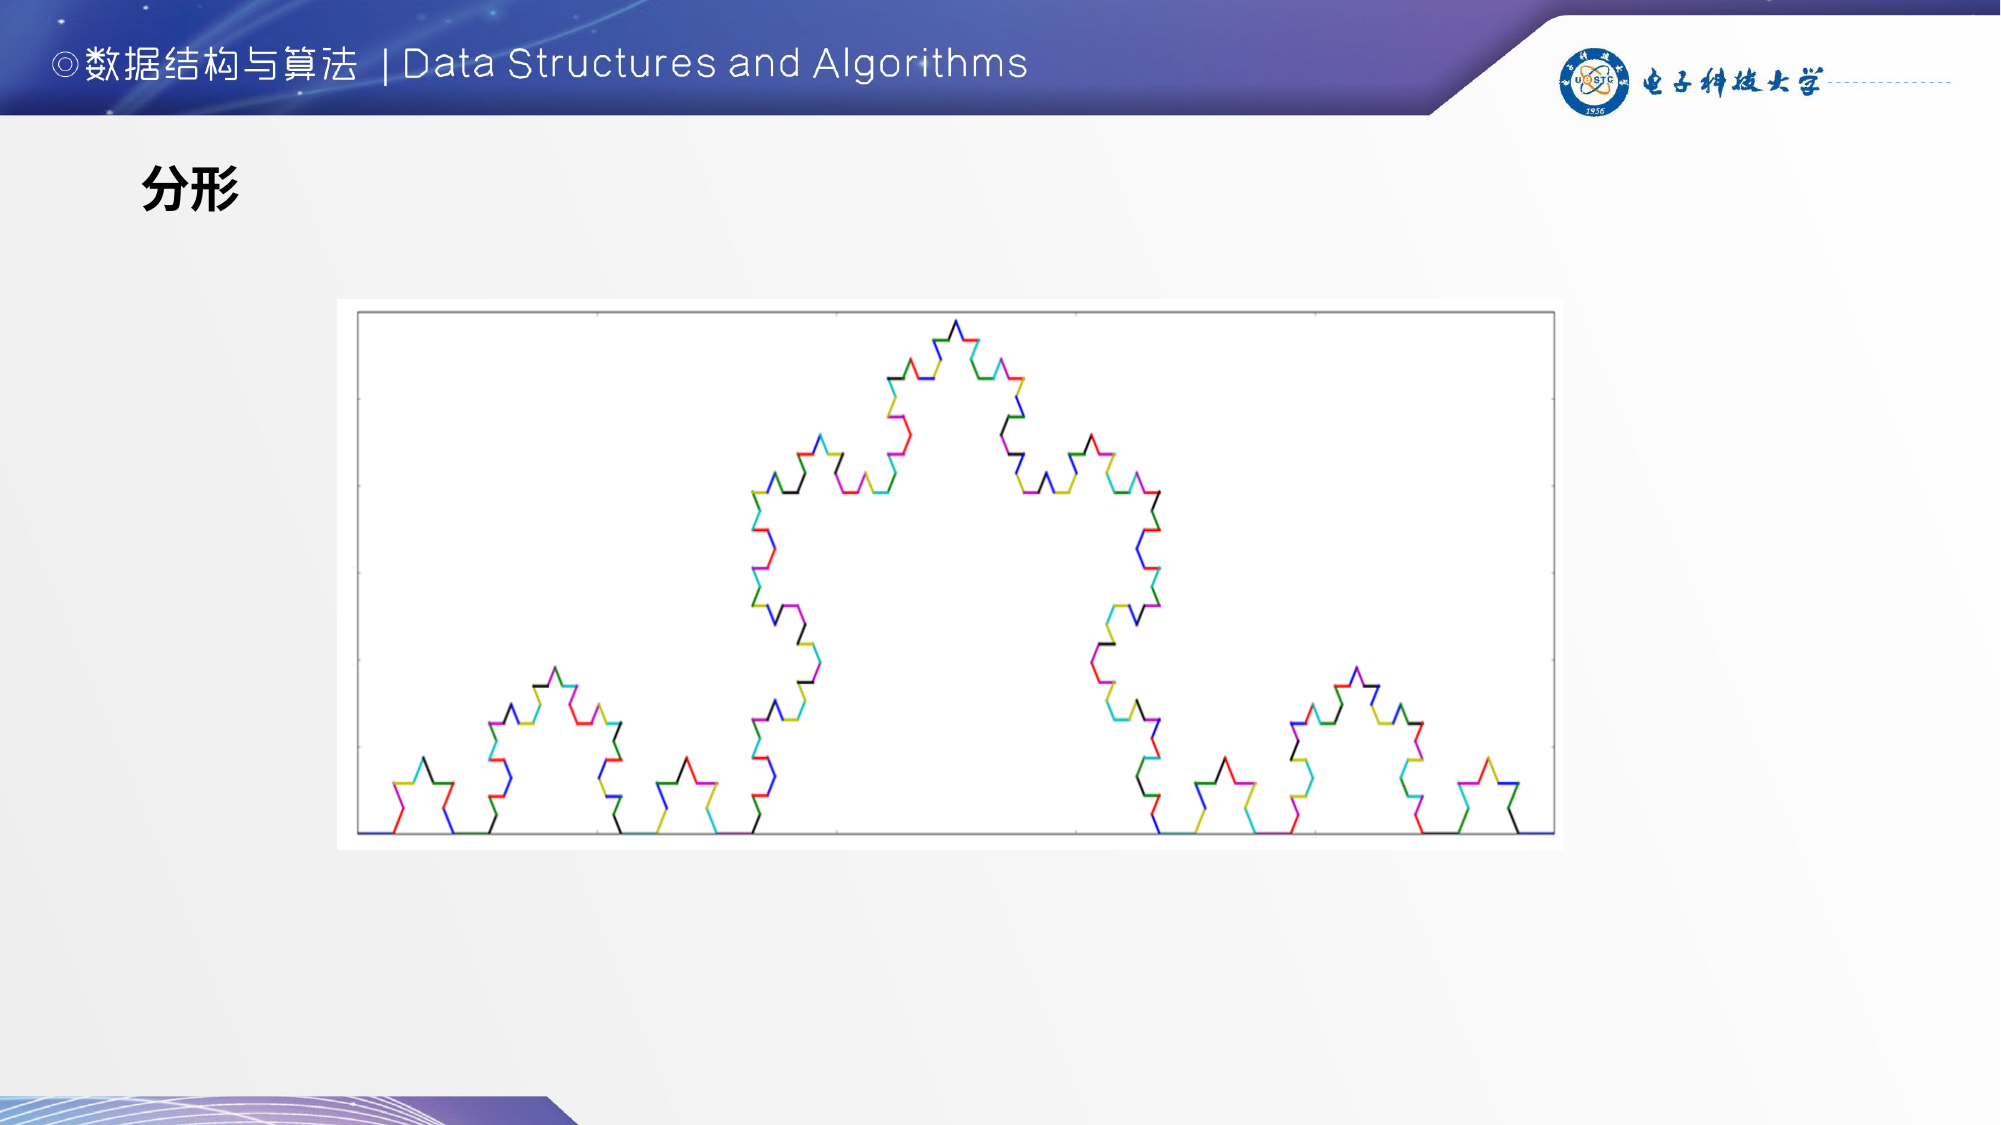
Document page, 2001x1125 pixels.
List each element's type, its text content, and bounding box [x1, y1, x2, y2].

text_box 分形 [125, 149, 256, 225]
picture [0, 0, 2001, 1125]
